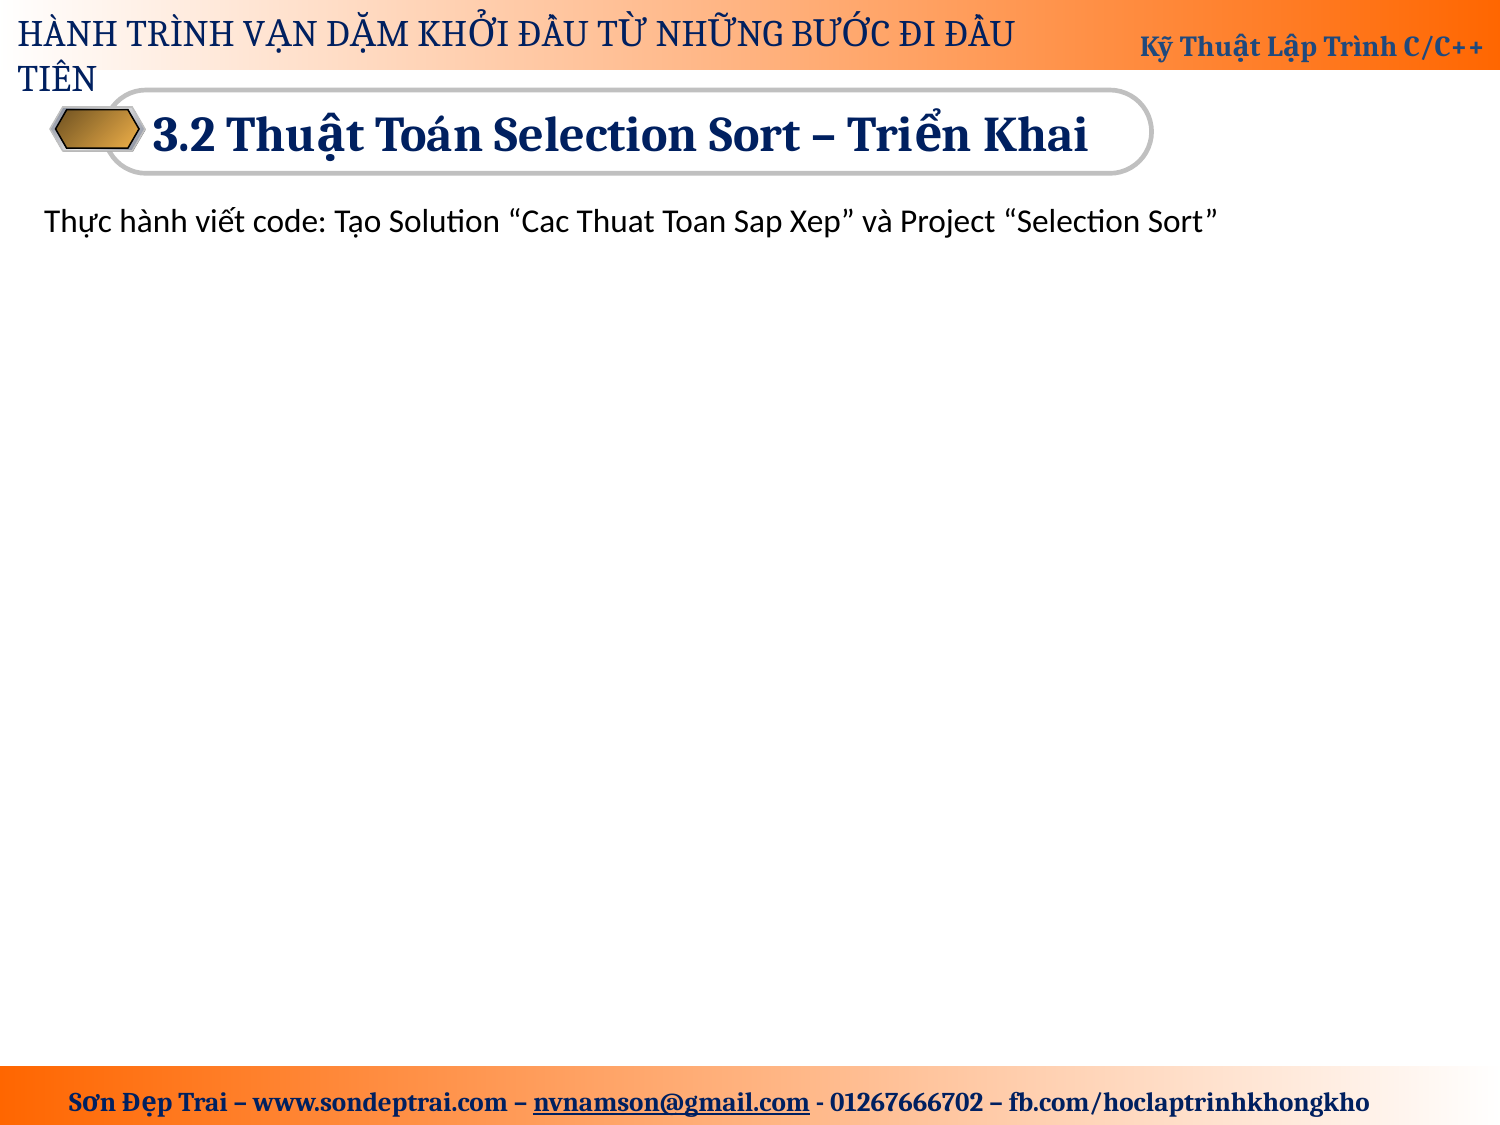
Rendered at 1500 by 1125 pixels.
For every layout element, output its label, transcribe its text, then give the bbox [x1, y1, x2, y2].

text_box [49, 89, 1152, 174]
text_box Thực hành viết code: Tạo Solution “Cac Thuat Toan Sap Xep” và Project “Selection Sort” [29, 191, 1483, 247]
